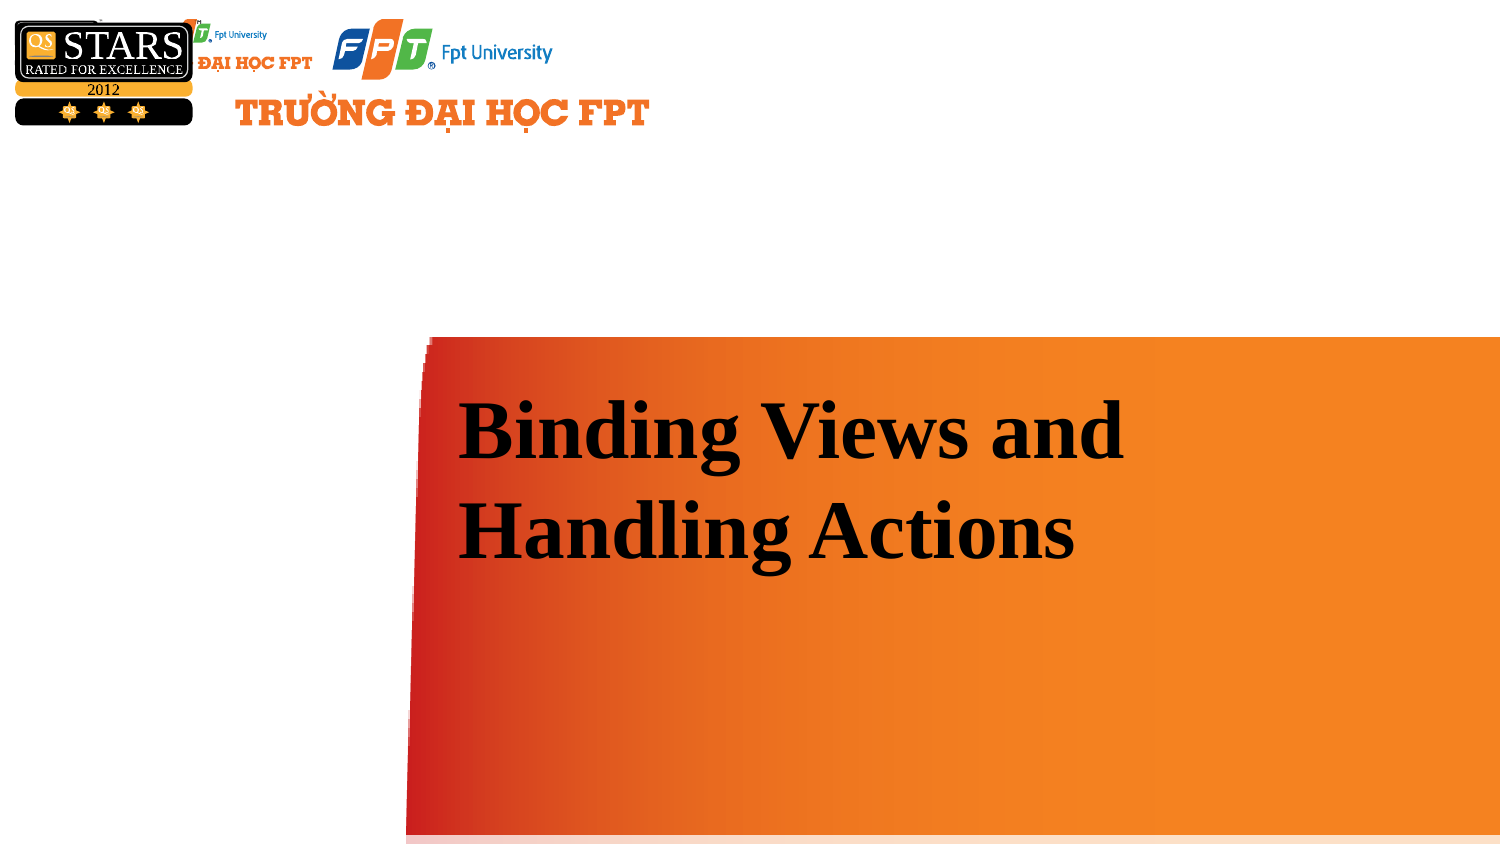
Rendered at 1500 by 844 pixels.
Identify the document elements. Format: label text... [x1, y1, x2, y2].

title Binding Views and Handling Actions [443, 253, 1492, 591]
picture [406, 337, 1500, 844]
